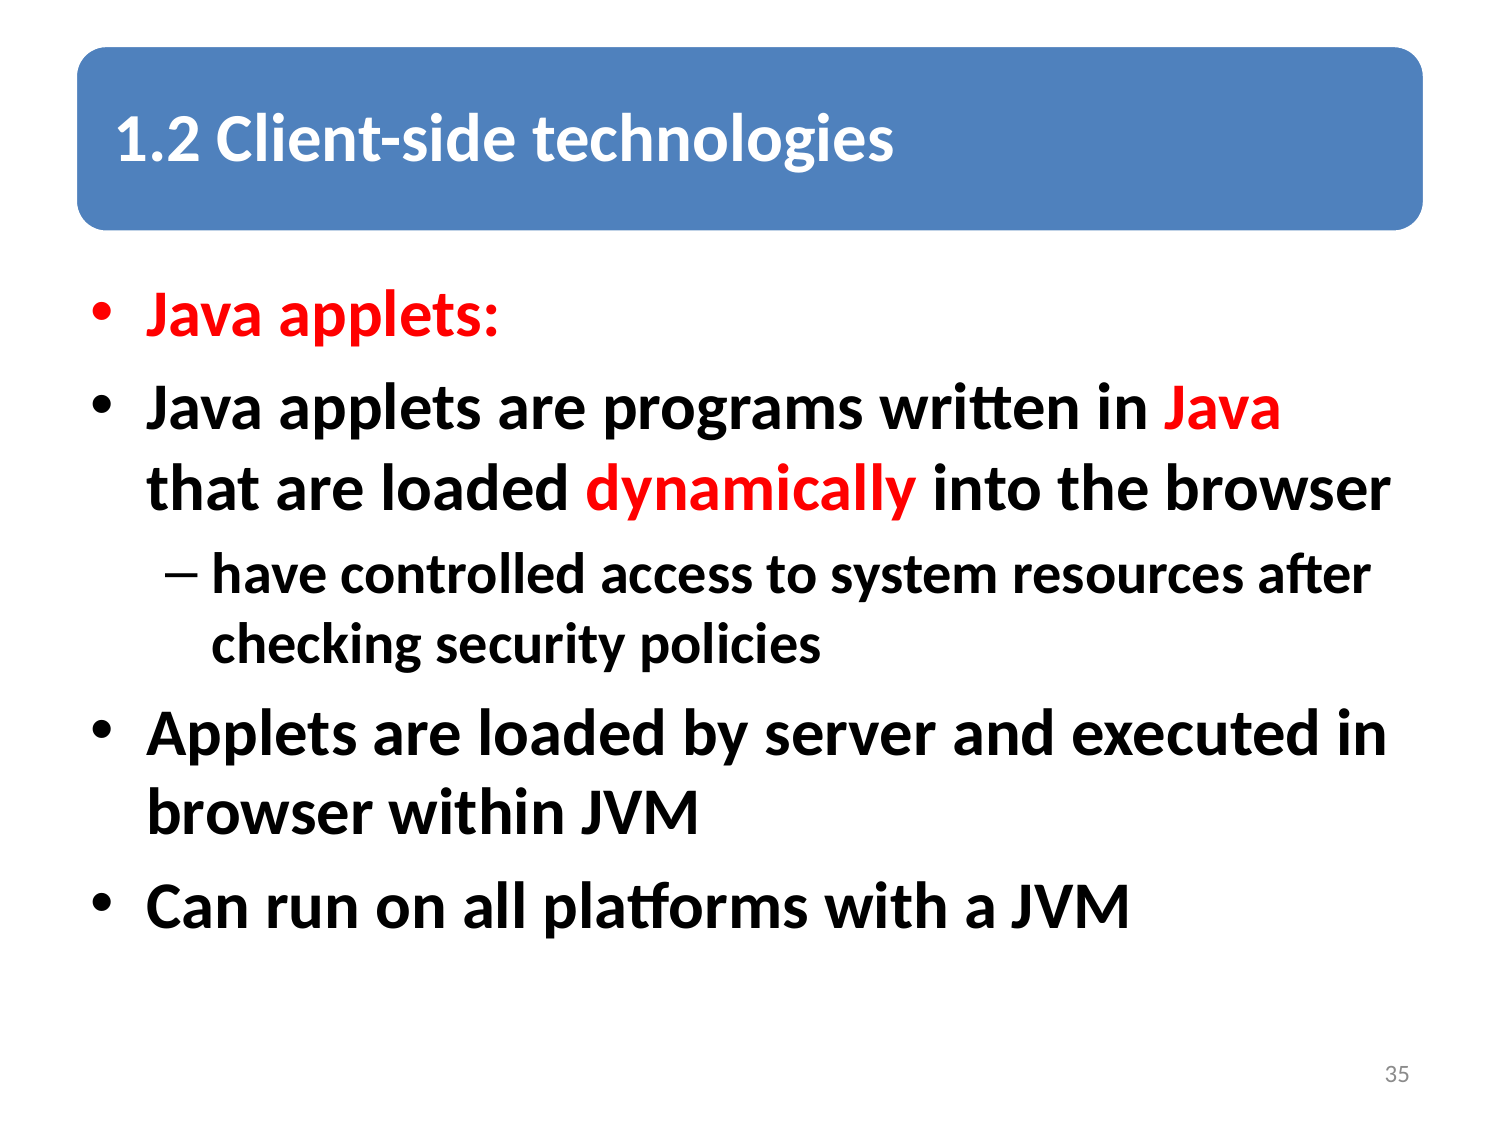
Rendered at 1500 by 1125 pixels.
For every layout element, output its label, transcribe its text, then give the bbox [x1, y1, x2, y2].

slide_number 35 [1074, 1042, 1425, 1103]
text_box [74, 44, 1426, 233]
list Java applets: Java applets are programs written in Java that are loaded dynamically into the browser have controlled access to system resources after checking security policies Applets are loaded by server and executed in browser within JVM Can run on all platforms with a JVM [75, 262, 1425, 1005]
